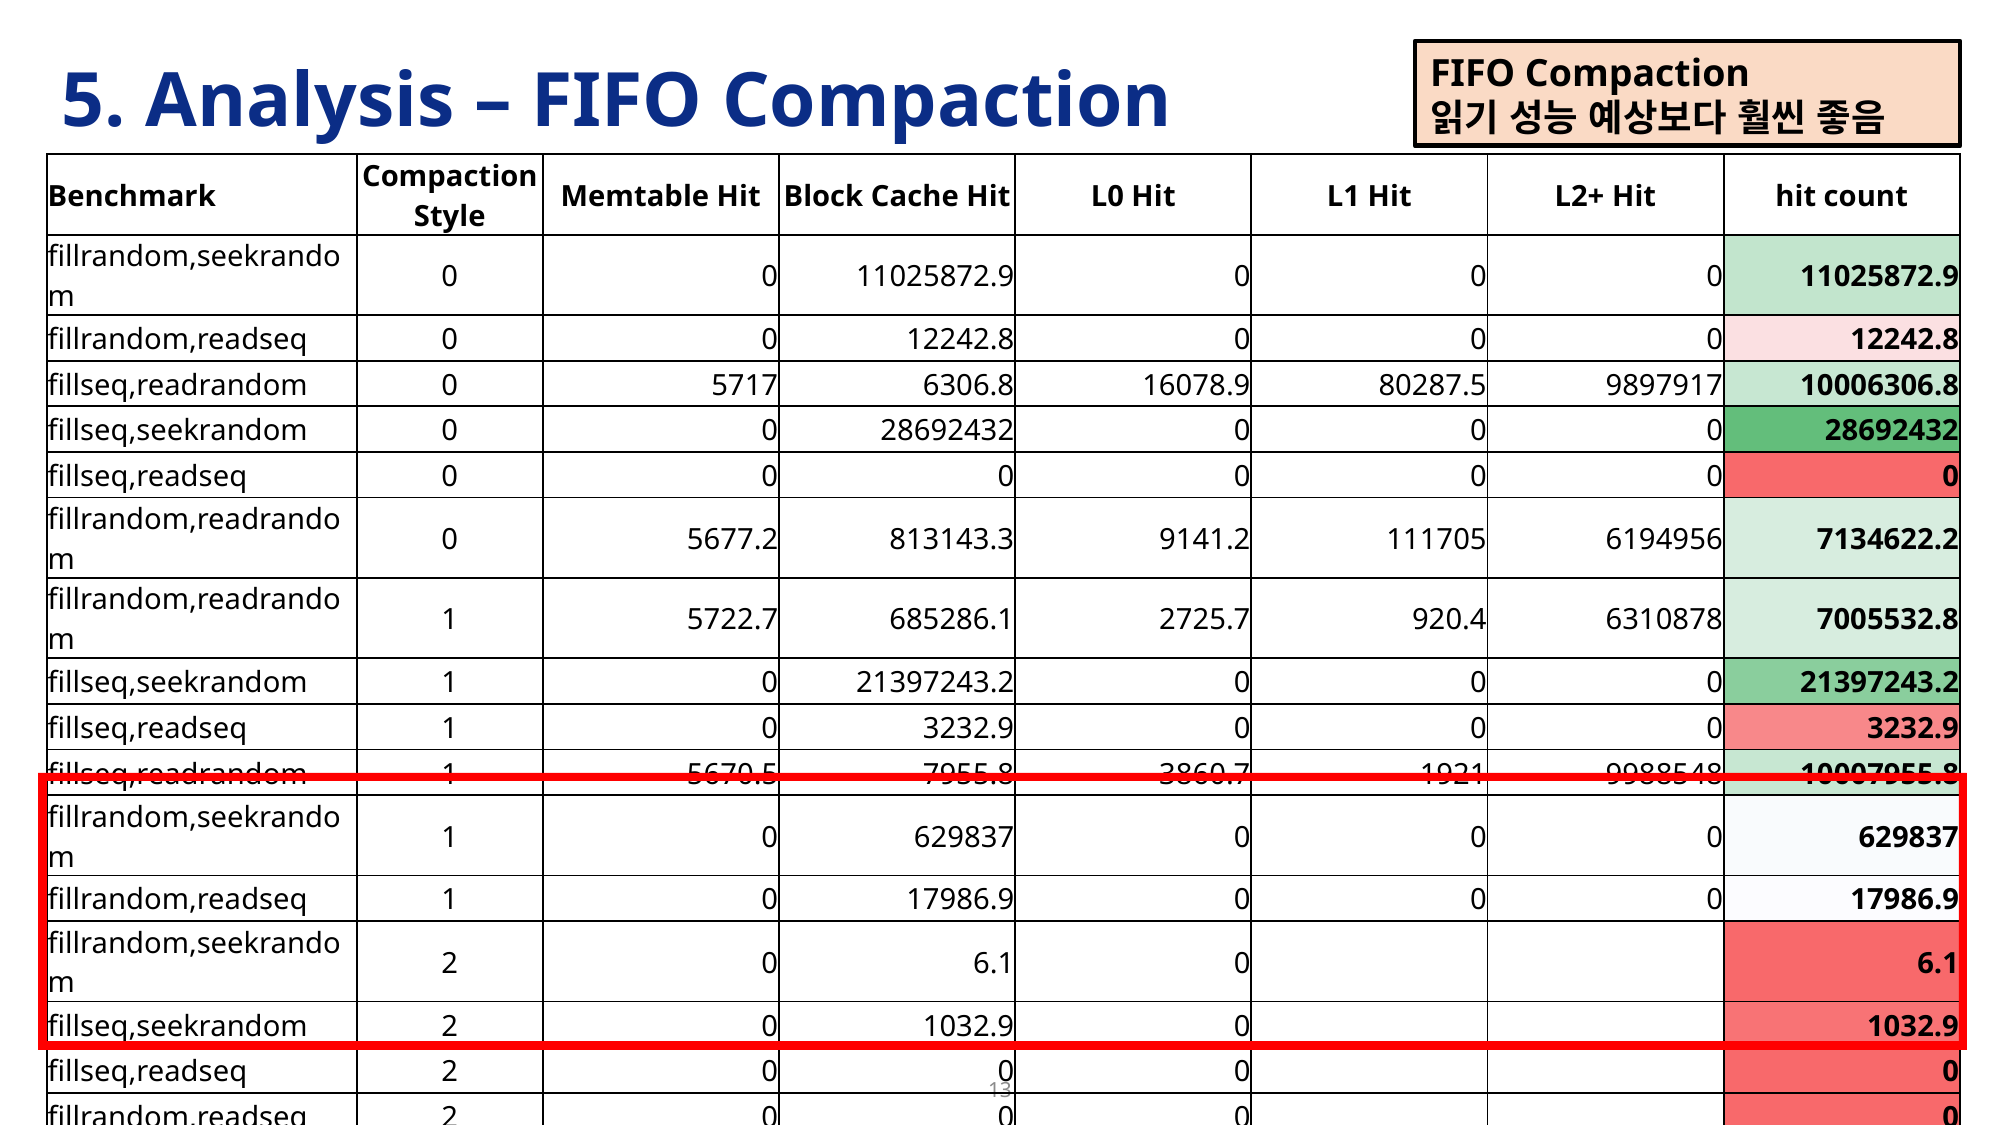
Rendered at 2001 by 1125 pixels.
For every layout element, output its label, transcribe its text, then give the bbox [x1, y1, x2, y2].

table_header L2+ Hit [1488, 155, 1723, 234]
table_cell 0 [544, 1094, 778, 1125]
table_cell 12242.8 [1725, 316, 1959, 360]
table_cell 629837 [1725, 796, 1958, 875]
table_cell fillseq,readrandom [48, 362, 356, 405]
table_cell 6306.8 [780, 362, 1014, 405]
table_cell 1 [358, 579, 542, 657]
table_cell 10006306.8 [1725, 362, 1959, 405]
table_cell 0 [780, 453, 1014, 497]
table_cell 5670.5 [544, 782, 778, 794]
table_cell 629837 [780, 796, 1014, 875]
table_cell 0 [1252, 236, 1487, 314]
table_cell 0 [1252, 659, 1487, 703]
table_cell 0 [1252, 876, 1487, 920]
table_cell 0 [544, 1050, 778, 1092]
table_cell 12242.8 [780, 316, 1014, 360]
table_cell fillrandom,seekrandom [48, 796, 356, 875]
table_cell 1921 [1252, 782, 1487, 794]
table_cell 0 [1016, 316, 1250, 360]
table_cell 5717 [544, 362, 778, 405]
table_cell 1032.9 [780, 1002, 1014, 1040]
table_cell 0 [544, 1002, 778, 1040]
table_header L1 Hit [1252, 155, 1487, 234]
table_cell 0 [1252, 705, 1487, 749]
table_cell fillseq,seekrandom [48, 1002, 356, 1040]
table_cell [1488, 1094, 1723, 1125]
table_cell 0 [358, 316, 542, 360]
table_cell 2725.7 [1016, 579, 1250, 657]
table_cell 0 [1016, 659, 1250, 703]
table_cell 0 [1016, 876, 1250, 920]
text_box FIFO Compaction 읽기 성능 예상보다 훨씬 좋음 [1415, 41, 1961, 146]
table_cell 17986.9 [1725, 876, 1958, 920]
table_cell 5670.5 [544, 750, 778, 772]
table_cell fillseq,readseq [48, 453, 356, 497]
table_header Block Cache Hit [780, 155, 1014, 234]
table_cell [1488, 1002, 1723, 1040]
table_cell 0 [358, 362, 542, 405]
table_cell 2 [358, 1002, 542, 1040]
table_cell 0 [1016, 236, 1250, 314]
table_cell 17986.9 [780, 876, 1014, 920]
table_cell 0 [1488, 659, 1723, 703]
table_cell 21397243.2 [780, 659, 1014, 703]
table_cell 3232.9 [780, 705, 1014, 749]
table_cell 0 [1016, 796, 1250, 875]
table_cell 0 [544, 453, 778, 497]
table_cell fillrandom,seekrandom [48, 236, 356, 314]
table_cell 0 [1016, 453, 1250, 497]
table_cell 0 [544, 705, 778, 749]
table_cell 7955.8 [780, 750, 1014, 772]
table_cell 1921 [1252, 750, 1487, 772]
table_cell 111705 [1252, 498, 1487, 577]
table_cell 1 [358, 659, 542, 703]
table_cell 0 [544, 236, 778, 314]
table_cell 0 [1488, 453, 1723, 497]
table_cell fillseq,seekrandom [48, 407, 356, 451]
table_cell fillrandom,seekrandom [48, 922, 356, 1001]
table_cell 0 [780, 1050, 1014, 1092]
table_cell 11025872.9 [1725, 236, 1959, 314]
table_cell 6310878 [1488, 579, 1723, 657]
table_cell 0 [1252, 796, 1487, 875]
table_cell 920.4 [1252, 579, 1487, 657]
table_cell 9897917 [1488, 362, 1723, 405]
table_cell fillseq,readrandom [48, 750, 356, 772]
table_cell fillrandom,readseq [48, 876, 356, 920]
table_cell 11025872.9 [780, 236, 1014, 314]
table_cell 1 [358, 750, 542, 772]
table_cell 0 [1488, 407, 1723, 451]
table_cell 685286.1 [780, 579, 1014, 657]
table_cell 0 [358, 407, 542, 451]
table_cell 0 [1725, 1094, 1959, 1125]
table_cell fillrandom,readrandom [48, 498, 356, 577]
table_cell 7955.8 [780, 782, 1014, 794]
table_cell 0 [358, 236, 542, 314]
table_cell fillseq,readseq [48, 705, 356, 749]
table_cell 0 [1016, 1050, 1250, 1092]
table_cell 5677.2 [544, 498, 778, 577]
table_cell fillseq,readrandom [48, 782, 356, 794]
table_cell [1488, 922, 1723, 1001]
table_header L0 Hit [1016, 155, 1250, 234]
table_cell 0 [1488, 705, 1723, 749]
table_cell 0 [1016, 705, 1250, 749]
table_cell [1252, 922, 1487, 1001]
table_header hit count [1725, 155, 1959, 234]
table_cell 0 [1725, 1050, 1959, 1092]
table_cell fillseq,readseq [48, 1050, 356, 1092]
table_cell 3860.7 [1016, 782, 1250, 794]
table_cell 0 [1252, 316, 1487, 360]
table_cell 3860.7 [1016, 750, 1250, 772]
table_cell fillrandom,readseq [48, 316, 356, 360]
table_cell 1 [358, 782, 542, 794]
table_cell 0 [544, 796, 778, 875]
table_cell 10007955.8 [1725, 750, 1959, 772]
table_cell fillrandom,readseq [48, 1094, 356, 1125]
table_cell 9988548 [1488, 750, 1723, 772]
table_cell 5722.7 [544, 579, 778, 657]
table_cell 1 [358, 876, 542, 920]
table_cell 80287.5 [1252, 362, 1487, 405]
table_cell 0 [1016, 1094, 1250, 1125]
table_cell 2 [358, 922, 542, 1001]
table_cell 28692432 [780, 407, 1014, 451]
table_cell 2 [358, 1094, 542, 1125]
table_cell 9988548 [1488, 782, 1723, 794]
table_cell [1488, 1050, 1723, 1092]
table_cell 0 [1488, 316, 1723, 360]
table_cell [1252, 1050, 1487, 1092]
table_cell 10007955.8 [1725, 782, 1958, 794]
table_header Compaction Style [358, 155, 542, 234]
table_cell 0 [1488, 796, 1723, 875]
table_cell 0 [1016, 407, 1250, 451]
table_cell 6.1 [780, 922, 1014, 1001]
table_header Memtable Hit [544, 155, 778, 234]
table_cell 9141.2 [1016, 498, 1250, 577]
table_cell 21397243.2 [1725, 659, 1959, 703]
table_cell 0 [358, 453, 542, 497]
text_box [37, 772, 1968, 1050]
table_cell 0 [544, 876, 778, 920]
table_cell 0 [1016, 922, 1250, 1001]
table_cell 3232.9 [1725, 705, 1959, 749]
table_cell 0 [1488, 876, 1723, 920]
table_cell 0 [780, 1094, 1014, 1125]
table_cell 7005532.8 [1725, 579, 1959, 657]
table_cell 0 [544, 922, 778, 1001]
table_cell 6194956 [1488, 498, 1723, 577]
table_cell [1252, 1094, 1487, 1125]
table_cell [1252, 1002, 1487, 1040]
table_cell fillseq,seekrandom [48, 659, 356, 703]
table_cell 1032.9 [1725, 1002, 1958, 1040]
table_header Benchmark [48, 155, 356, 234]
table_cell 16078.9 [1016, 362, 1250, 405]
table_cell 0 [544, 407, 778, 451]
table_cell 0 [1725, 453, 1959, 497]
table_cell 28692432 [1725, 407, 1959, 451]
table_cell 7134622.2 [1725, 498, 1959, 577]
table_cell 0 [1016, 1002, 1250, 1040]
table_cell 0 [544, 659, 778, 703]
table_cell 0 [544, 316, 778, 360]
table_cell 1 [358, 705, 542, 749]
title 5. Analysis – FIFO Compaction [46, 34, 1961, 153]
table_cell 1 [358, 796, 542, 875]
table_cell 6.1 [1725, 922, 1958, 1001]
table_cell fillrandom,readrandom [48, 579, 356, 657]
table_cell 2 [358, 1050, 542, 1092]
table_cell 0 [1252, 453, 1487, 497]
table_cell 813143.3 [780, 498, 1014, 577]
table_cell 0 [1252, 407, 1487, 451]
table_cell 0 [1488, 236, 1723, 314]
table_cell 0 [358, 498, 542, 577]
